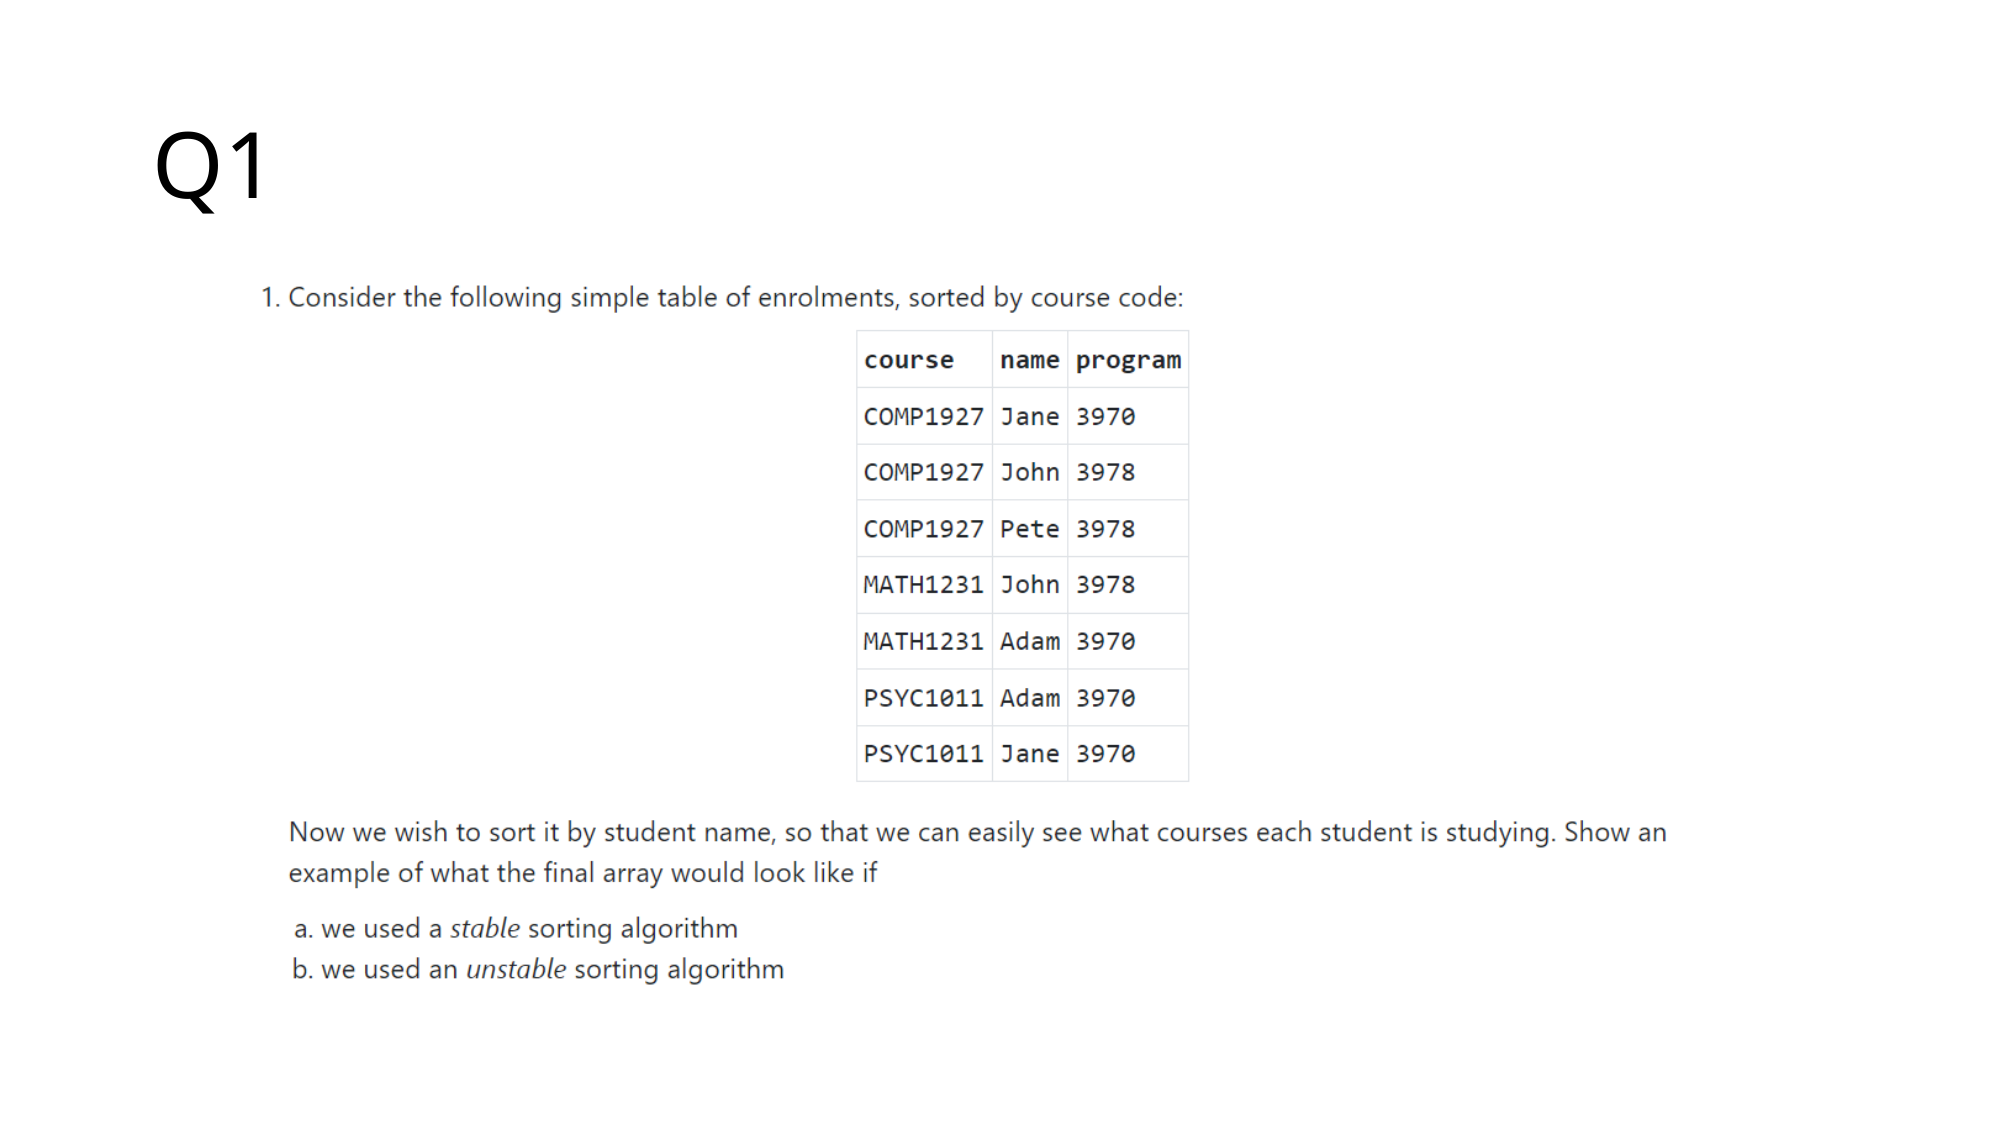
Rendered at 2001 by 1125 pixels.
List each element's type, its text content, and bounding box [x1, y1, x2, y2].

title Q1 [137, 59, 1863, 278]
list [232, 277, 1736, 992]
